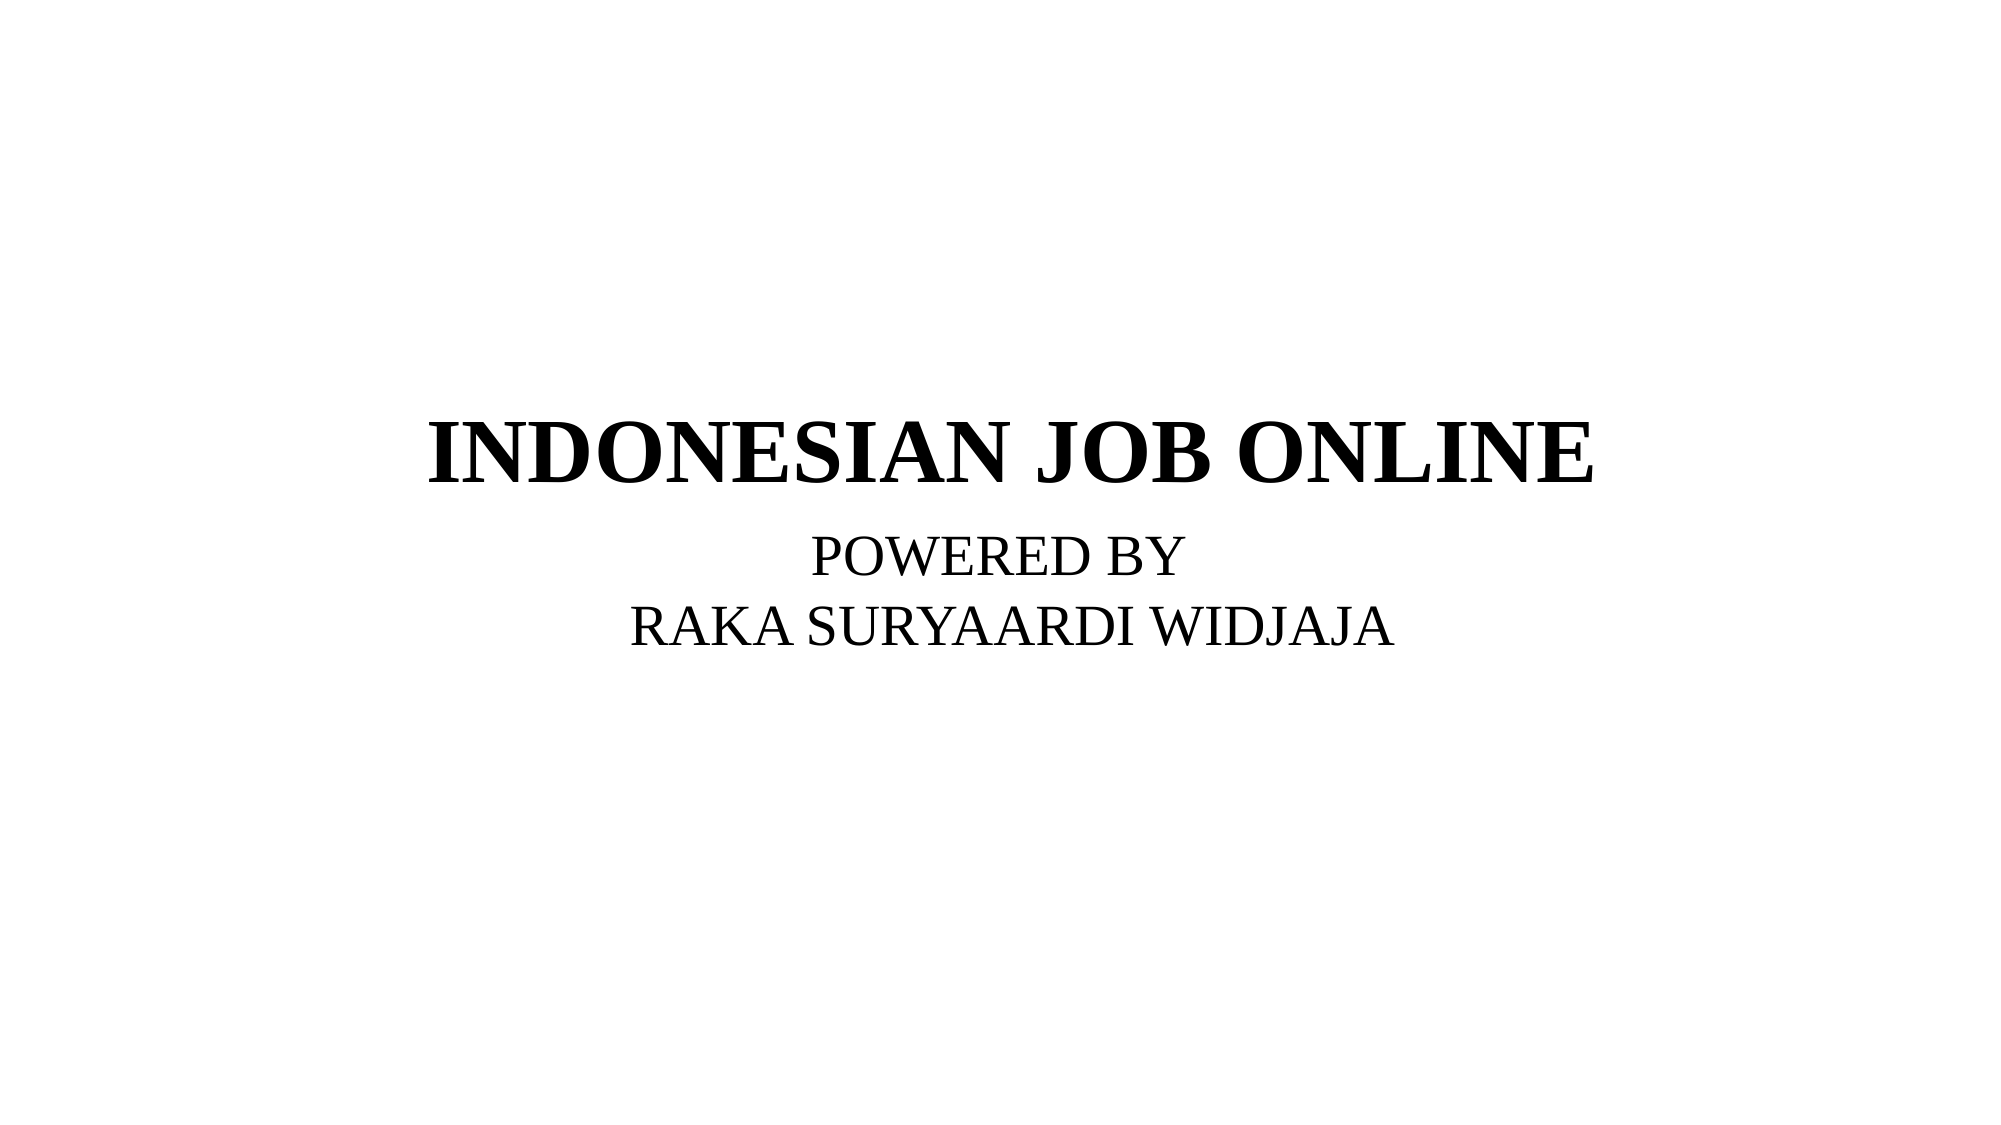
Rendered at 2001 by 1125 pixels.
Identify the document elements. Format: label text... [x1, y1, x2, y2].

text_box POWERED BY RAKA SURYAARDI WIDJAJA [467, 509, 1558, 665]
text_box INDONESIAN JOB ONLINE [401, 383, 1624, 509]
